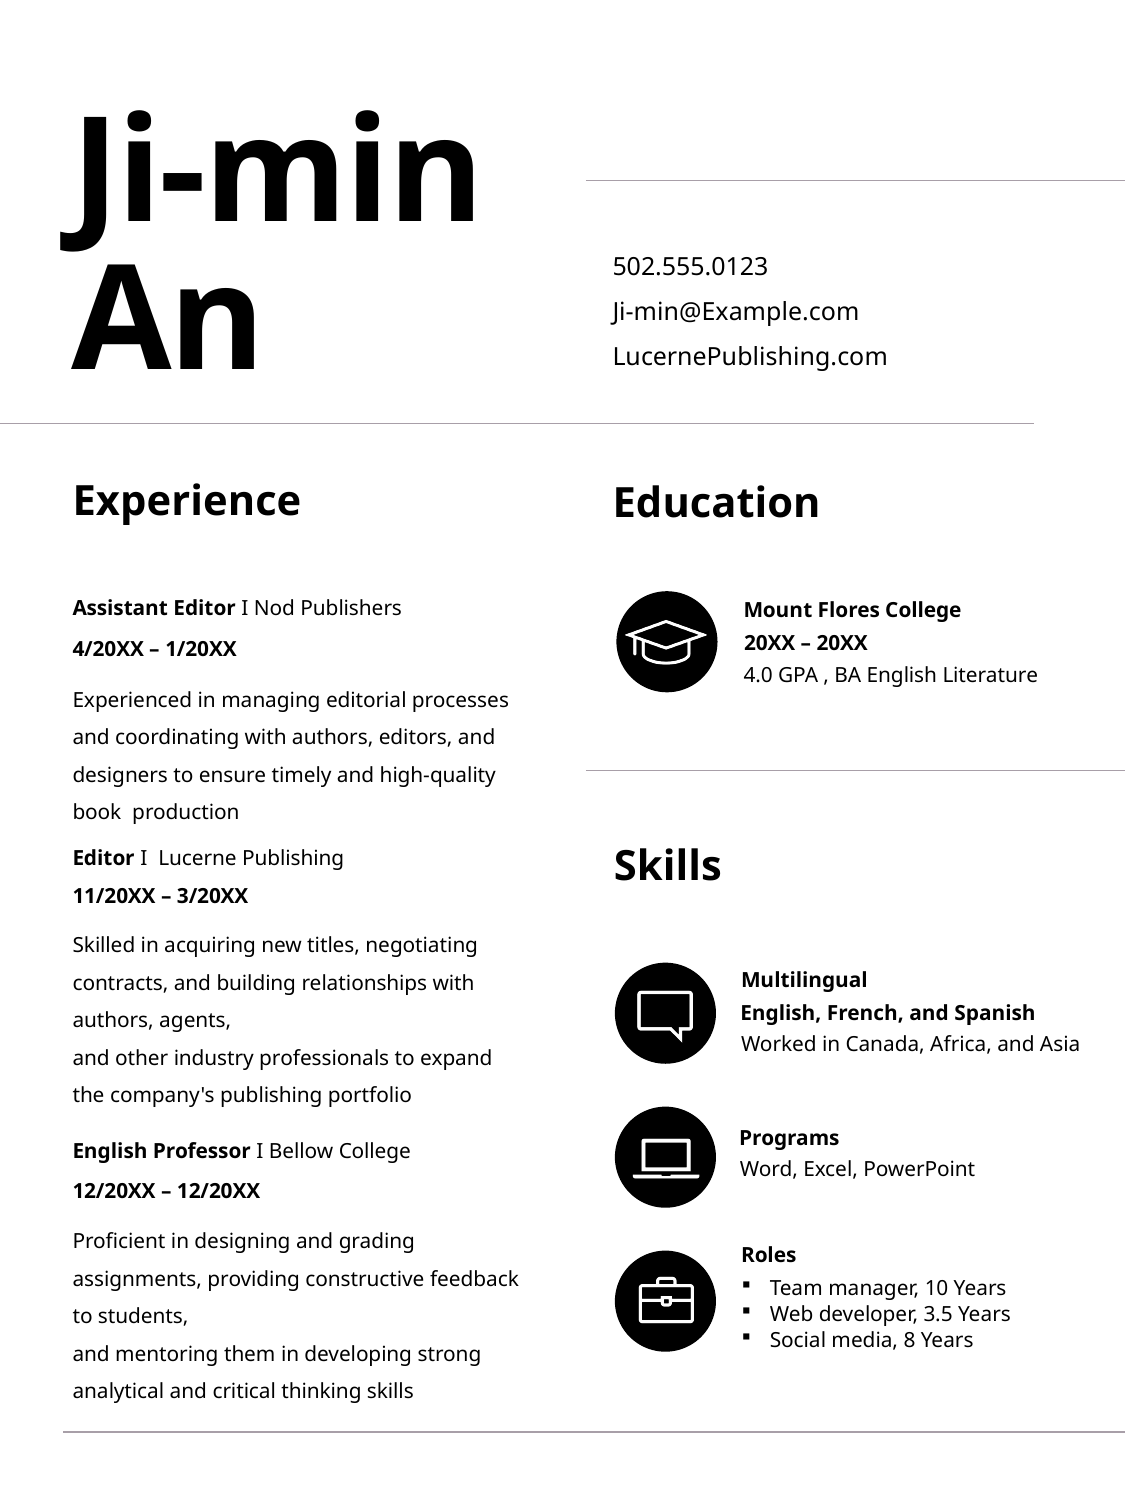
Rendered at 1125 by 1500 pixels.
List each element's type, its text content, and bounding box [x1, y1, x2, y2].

list 12/20XX – 12/20XX [57, 1172, 535, 1206]
list Mount Flores College [728, 592, 1109, 626]
list Proficient in designing and grading assignments, providing constructive feedback to students, and mentoring them in developing strong analytical and critical thinking skills [57, 1208, 535, 1379]
list English Professor I Bellow College [57, 1133, 535, 1166]
list Team manager, 10 Years Web developer, 3.5 Years Social media, 8 Years [726, 1281, 1102, 1404]
list 20XX – 20XX [729, 625, 1110, 658]
picture [631, 1126, 701, 1191]
list Worked in Canada, Africa, and Asia [726, 1026, 1102, 1059]
list Experience [57, 472, 535, 548]
list 11/20XX – 3/20XX [57, 878, 535, 911]
list Assistant Editor I Nod Publishers [57, 590, 535, 623]
list 4/20XX – 1/20XX [57, 631, 535, 664]
list Editor I Lucerne Publishing [57, 840, 535, 873]
list Word, Excel, PowerPoint [724, 1150, 1100, 1184]
list 4.0 GPA , BA English Literature [728, 657, 1087, 690]
list Education [597, 473, 973, 549]
picture [633, 1269, 697, 1334]
title Ji-min An [56, 106, 552, 396]
list Skills [598, 837, 974, 913]
list 502.555.0123 Ji-min@Example.com LucernePublishing.com [597, 227, 973, 409]
list Roles [726, 1237, 1102, 1271]
list Experienced in managing editorial processes and coordinating with authors, editors, and designers to ensure timely and high-quality book production [57, 666, 535, 799]
list Programs [724, 1119, 1100, 1150]
list Skilled in acquiring new titles, negotiating contracts, and building relationships with authors, agents, and other industry professionals to expand the company's publishing portfolio [57, 911, 535, 1082]
picture [624, 598, 707, 687]
list Multilingual [726, 962, 1102, 996]
picture [627, 981, 703, 1050]
list English, French, and Spanish [725, 995, 1101, 1028]
